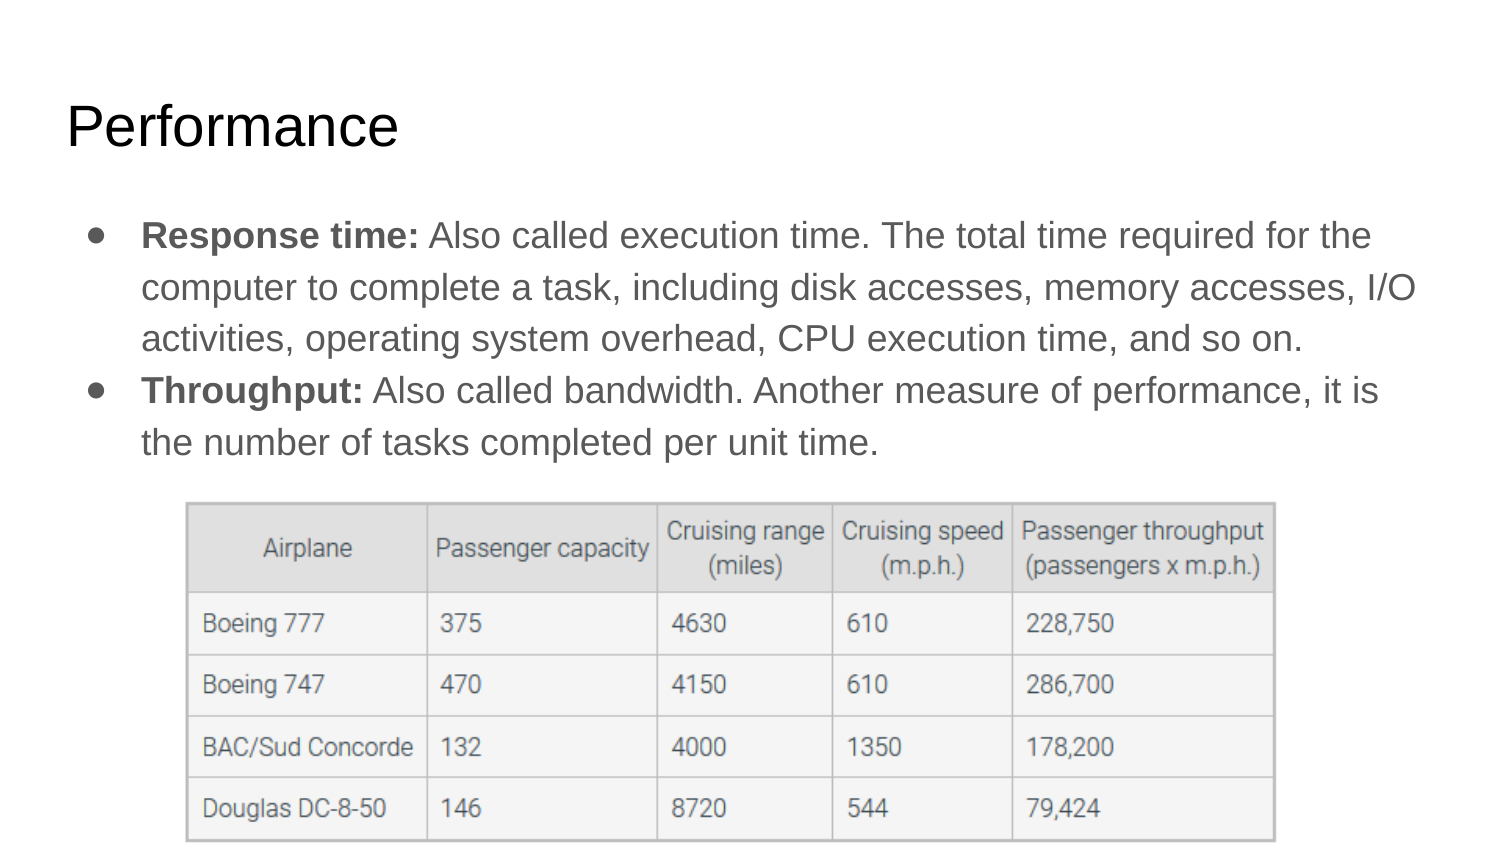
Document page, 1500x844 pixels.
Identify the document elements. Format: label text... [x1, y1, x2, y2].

list Response time: Also called execution time. The total time required for the computer to complete a task, including disk accesses, memory accesses, I/O activities, operating system overhead, CPU execution time, and so on. Throughput: Also called bandwidth. Another measure of performance, it is the number of tasks completed per unit time. [51, 189, 1449, 750]
title Performance [51, 72, 1449, 167]
picture [178, 496, 1281, 844]
